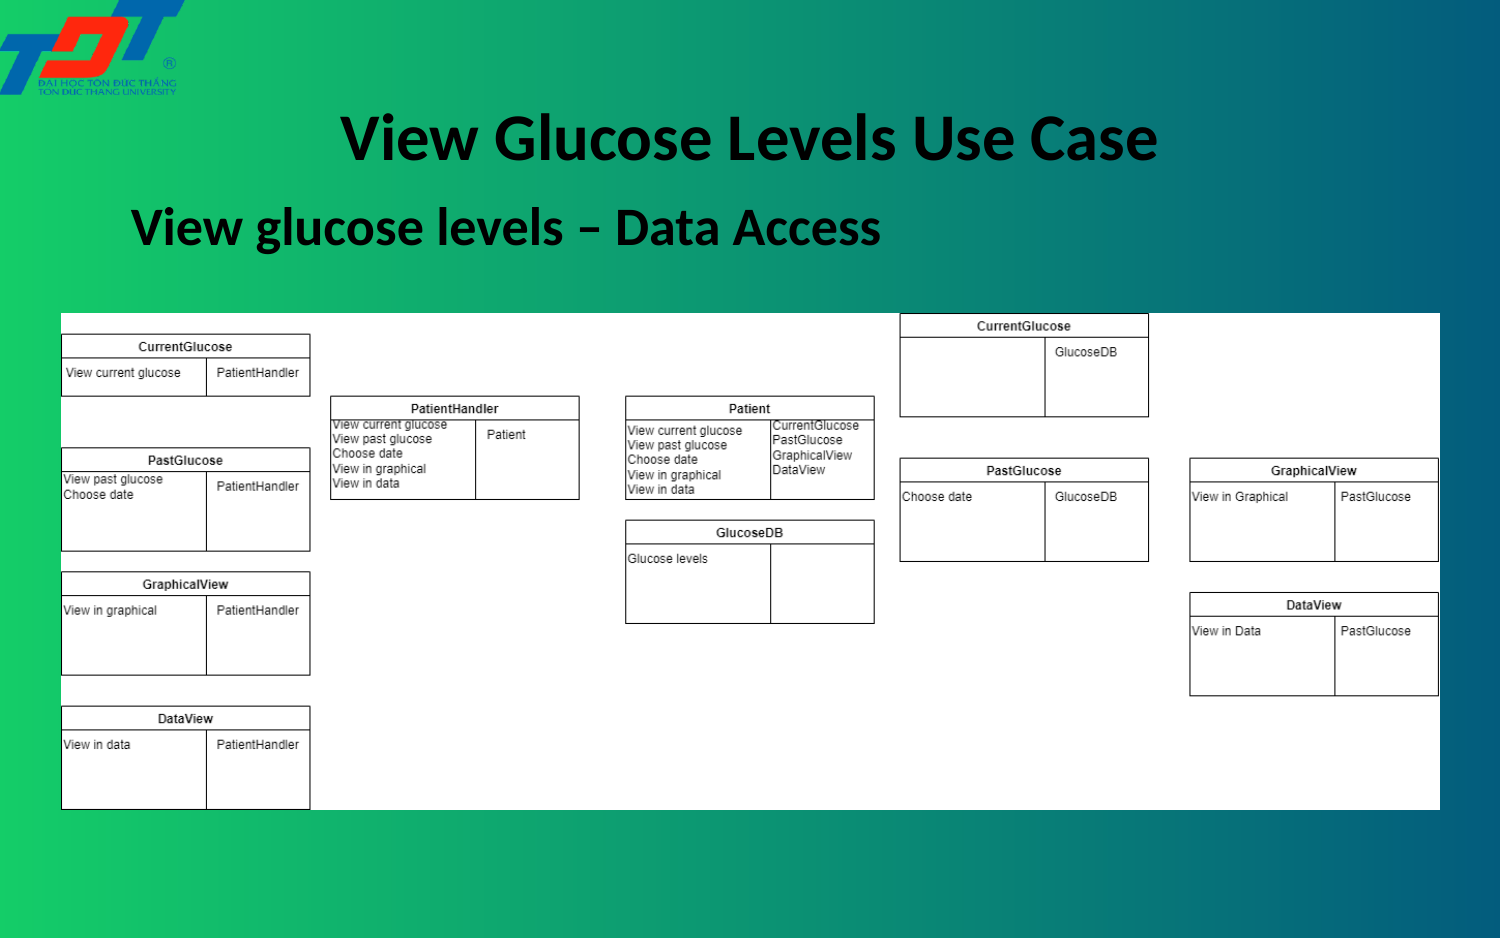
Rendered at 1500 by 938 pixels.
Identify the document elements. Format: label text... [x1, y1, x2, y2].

text_box View Glucose Levels Use Case [215, 46, 1286, 183]
picture [0, 0, 185, 95]
text_box View glucose levels – Data Access [115, 183, 1466, 284]
picture [61, 284, 1439, 810]
